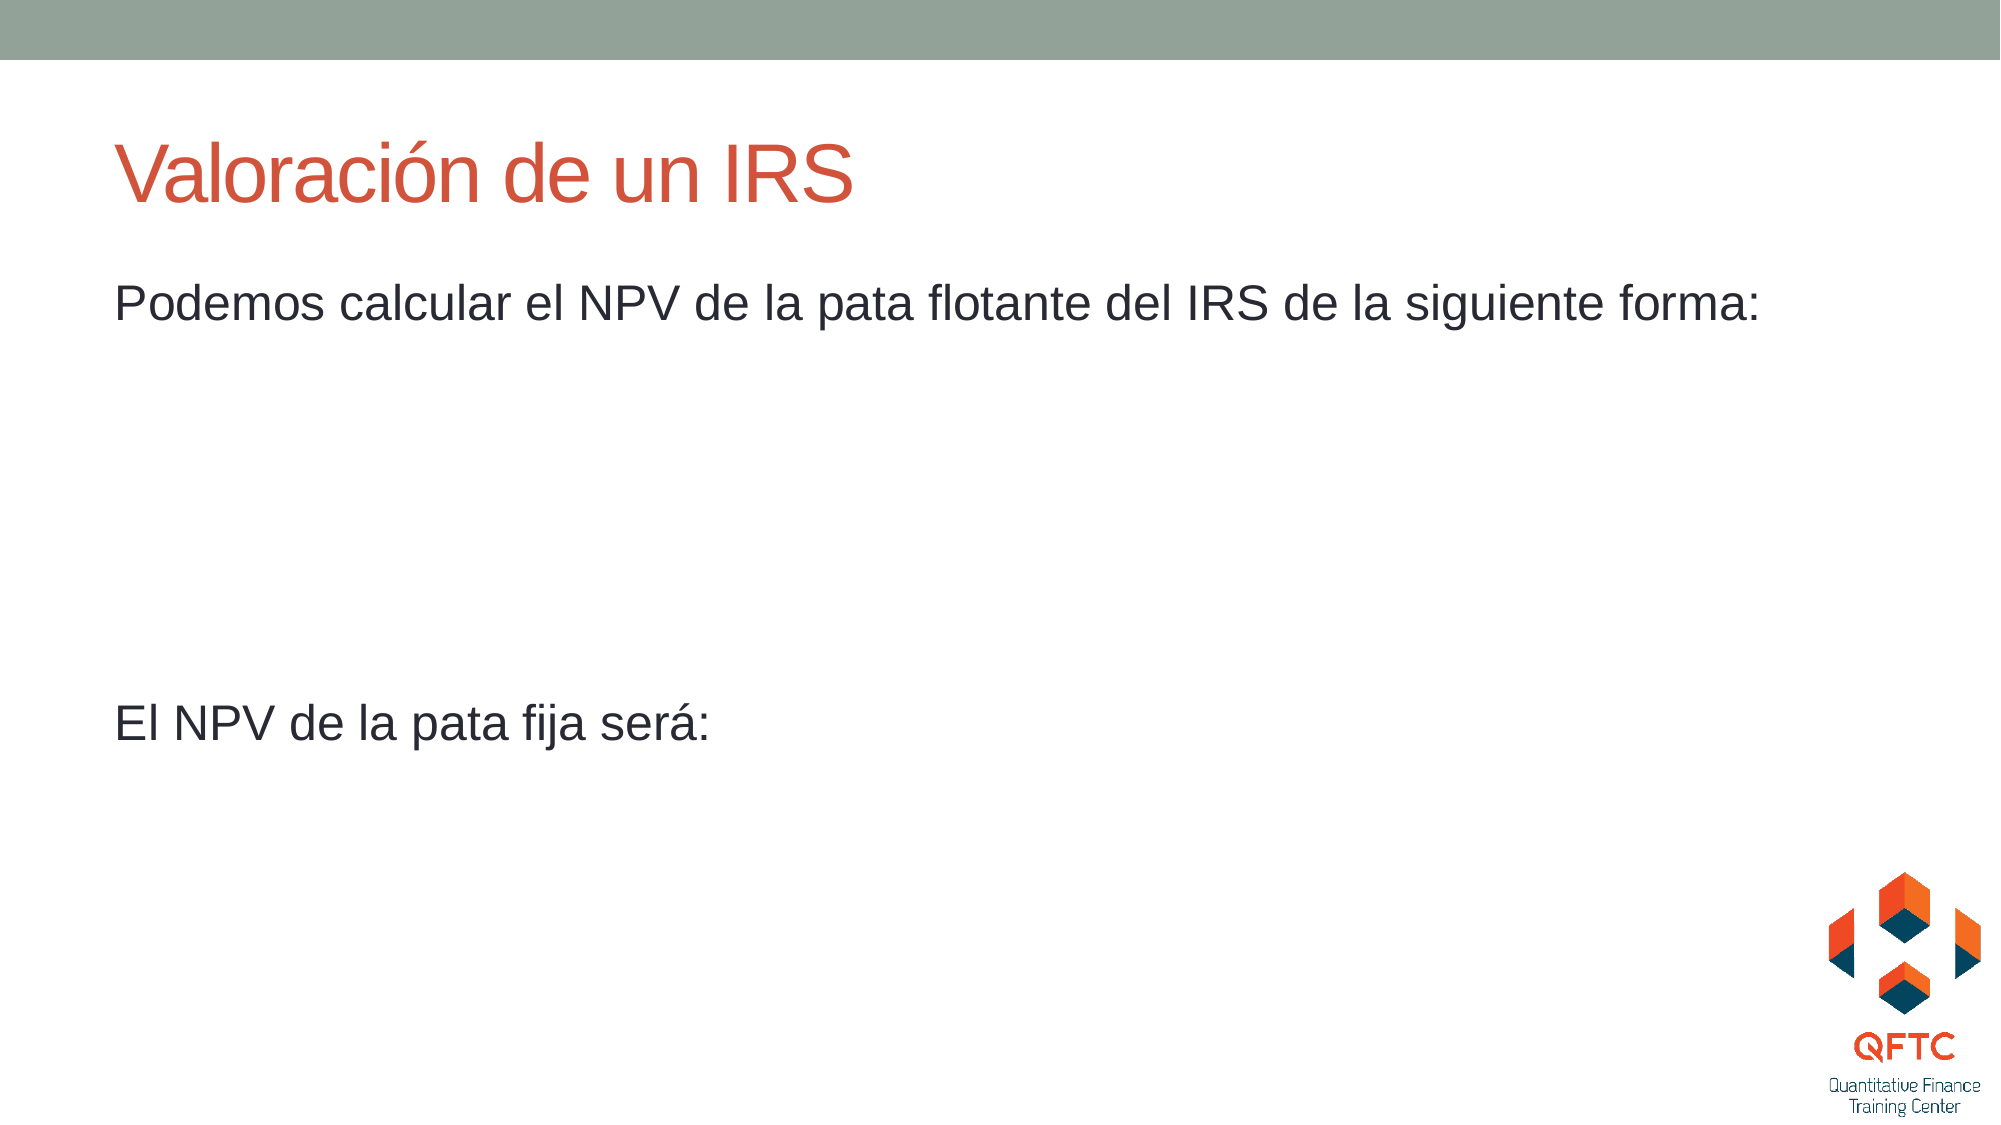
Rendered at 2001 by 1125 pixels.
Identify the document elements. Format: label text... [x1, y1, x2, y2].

title Valoración de un IRS [99, 87, 1900, 250]
picture [1805, 857, 2000, 1125]
